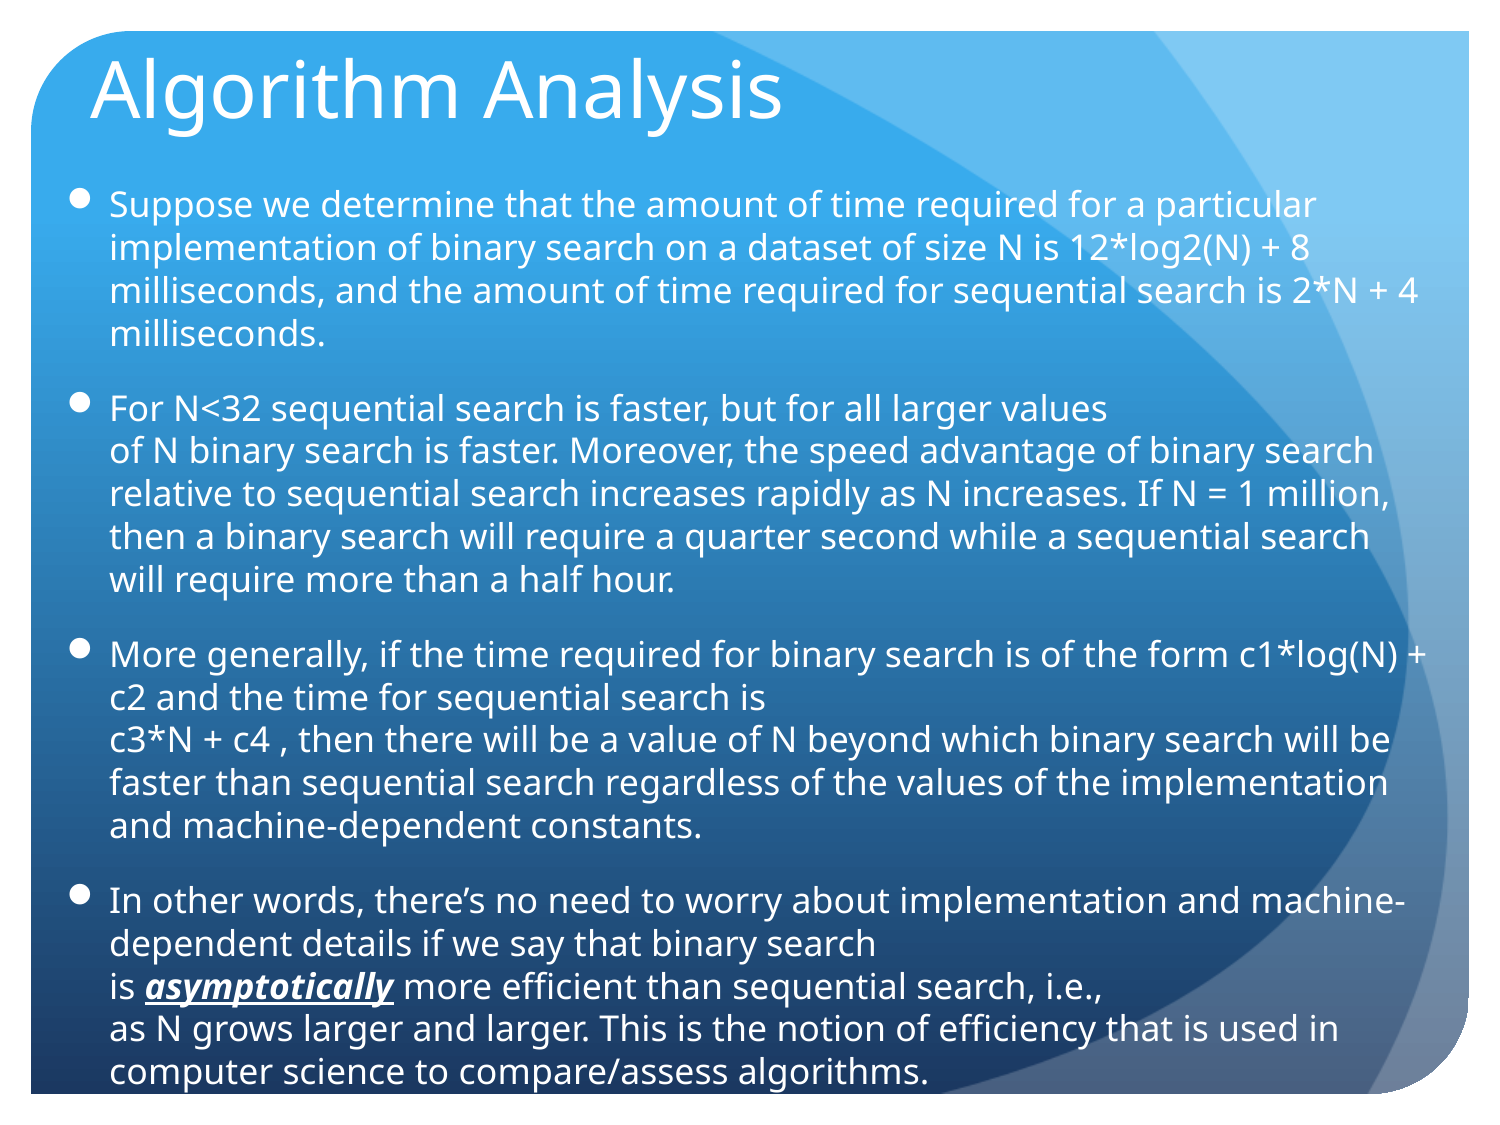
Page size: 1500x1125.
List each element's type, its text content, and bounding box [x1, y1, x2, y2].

picture [24, 30, 1473, 1094]
list Suppose we determine that the amount of time required for a particular implementation of binary search on a dataset of size N is 12*log2(N) + 8 milliseconds, and the amount of time required for sequential search is 2*N + 4 milliseconds. For N<32 sequential search is faster, but for all larger values of N binary search is faster. Moreover, the speed advantage of binary search relative to sequential search increases rapidly as N increases. If N = 1 million, then a binary search will require a quarter second while a sequential search will require more than a half hour. More generally, if the time required for binary search is of the form c1*log(N) + c2 and the time for sequential search is c3*N + c4 , then there will be a value of N beyond which binary search will be faster than sequential search regardless of the values of the implementation and machine-dependent constants. In other words, there’s no need to worry about implementation and machine-dependent details if we say that binary search is asymptotically more efficient than sequential search, i.e., as N grows larger and larger. This is the notion of efficiency that is used in computer science to compare/assess algorithms. [51, 174, 1448, 1101]
title Algorithm Analysis [75, 45, 1300, 142]
